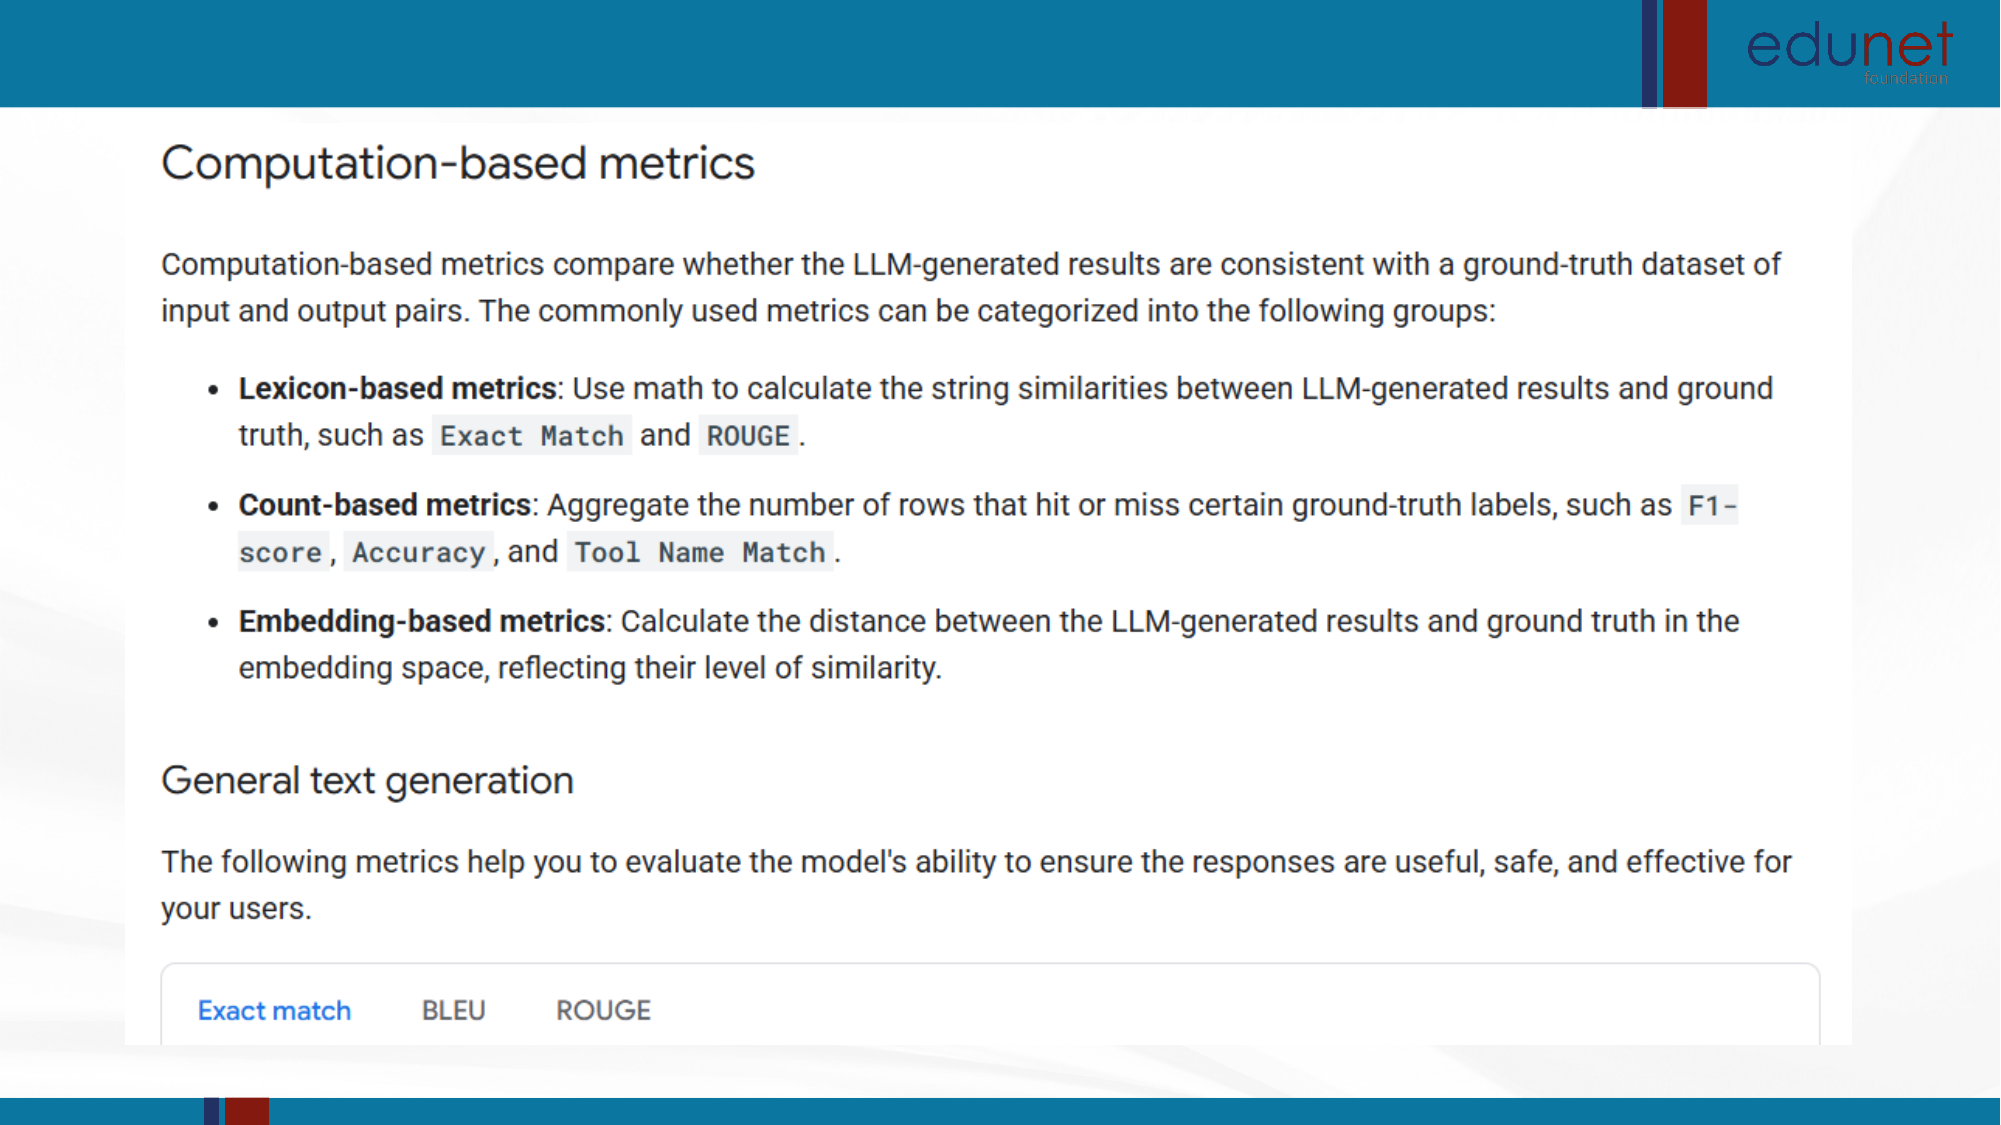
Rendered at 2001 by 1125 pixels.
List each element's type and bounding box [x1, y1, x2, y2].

picture [1829, 34, 1855, 65]
picture [1900, 33, 1931, 65]
picture [124, 123, 1852, 1046]
picture [1749, 33, 1779, 65]
picture [1865, 33, 1891, 65]
picture [1787, 22, 1818, 65]
picture [1938, 22, 1952, 65]
